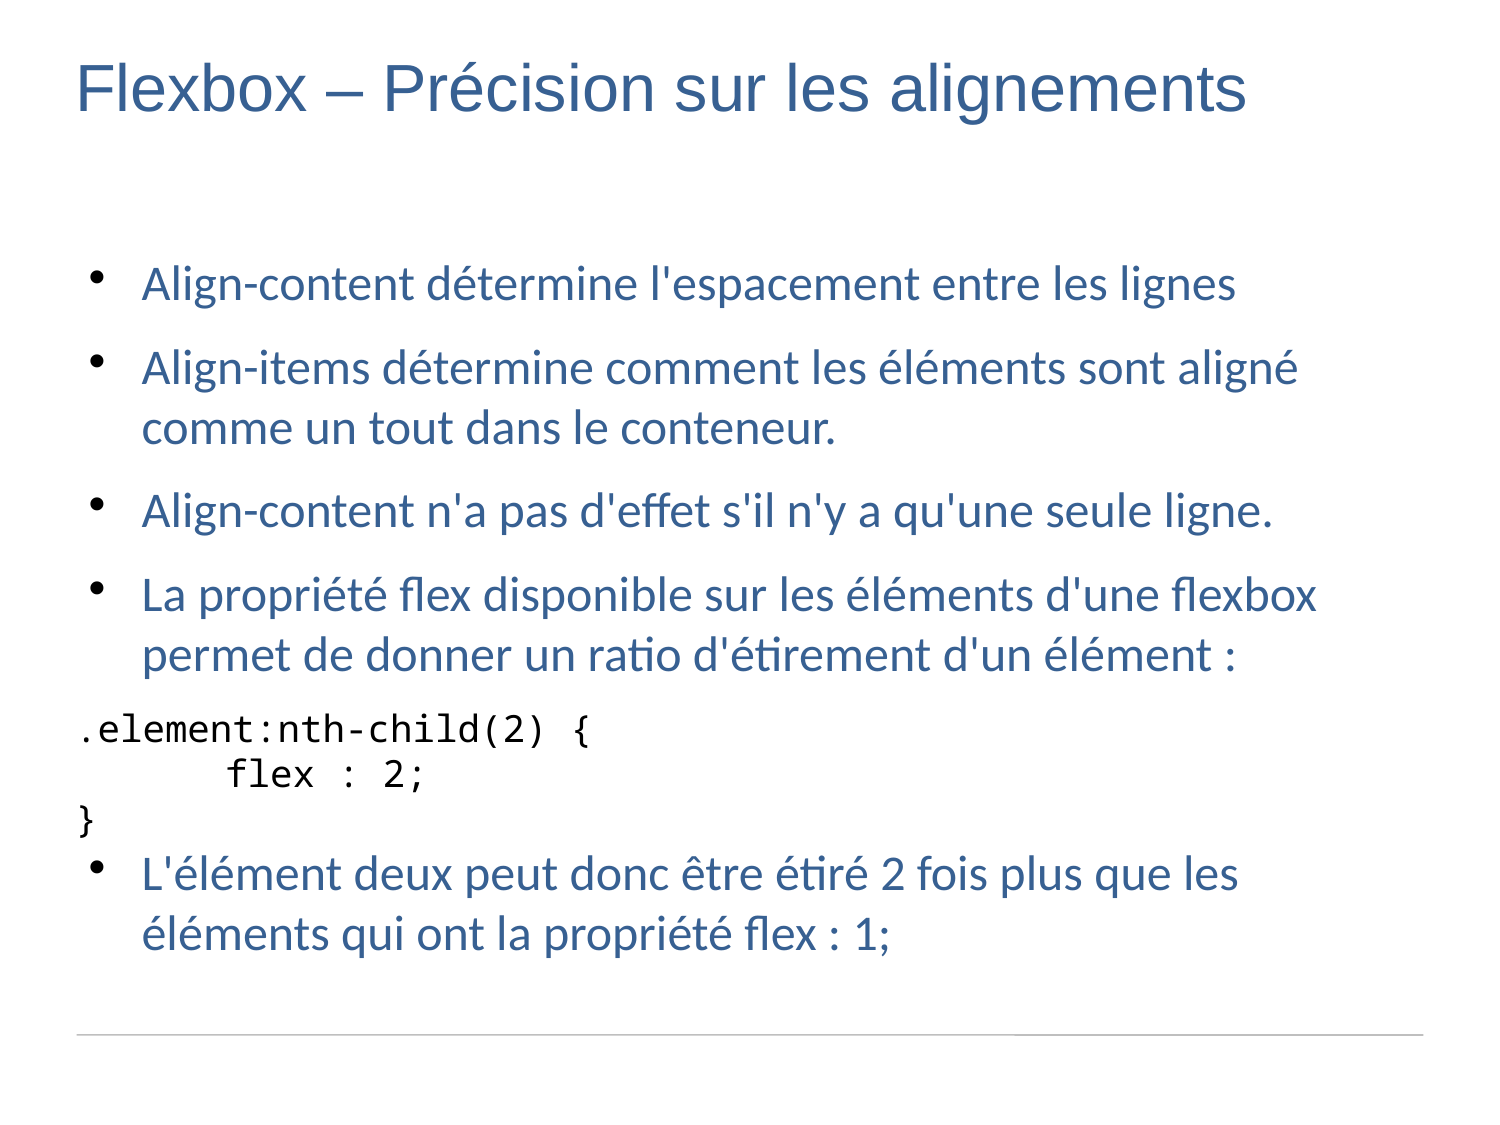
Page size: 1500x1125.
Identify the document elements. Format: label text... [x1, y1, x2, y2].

text_box Align-content détermine l'espacement entre les lignes Align-items détermine comment les éléments sont aligné comme un tout dans le conteneur. Align-content n'a pas d'effet s'il n'y a qu'une seule ligne. La propriété flex disponible sur les éléments d'une flexbox permet de donner un ratio d'étirement d'un élément : .element:nth-child(2) { flex : 2; } L'élément deux peut donc être étiré 2 fois plus que les éléments qui ont la propriété flex : 1; Axe principal : vertical, axe secondaire : horizontal [75, 250, 1425, 1005]
text_box Flexbox – Précision sur les alignements [75, 45, 1425, 233]
